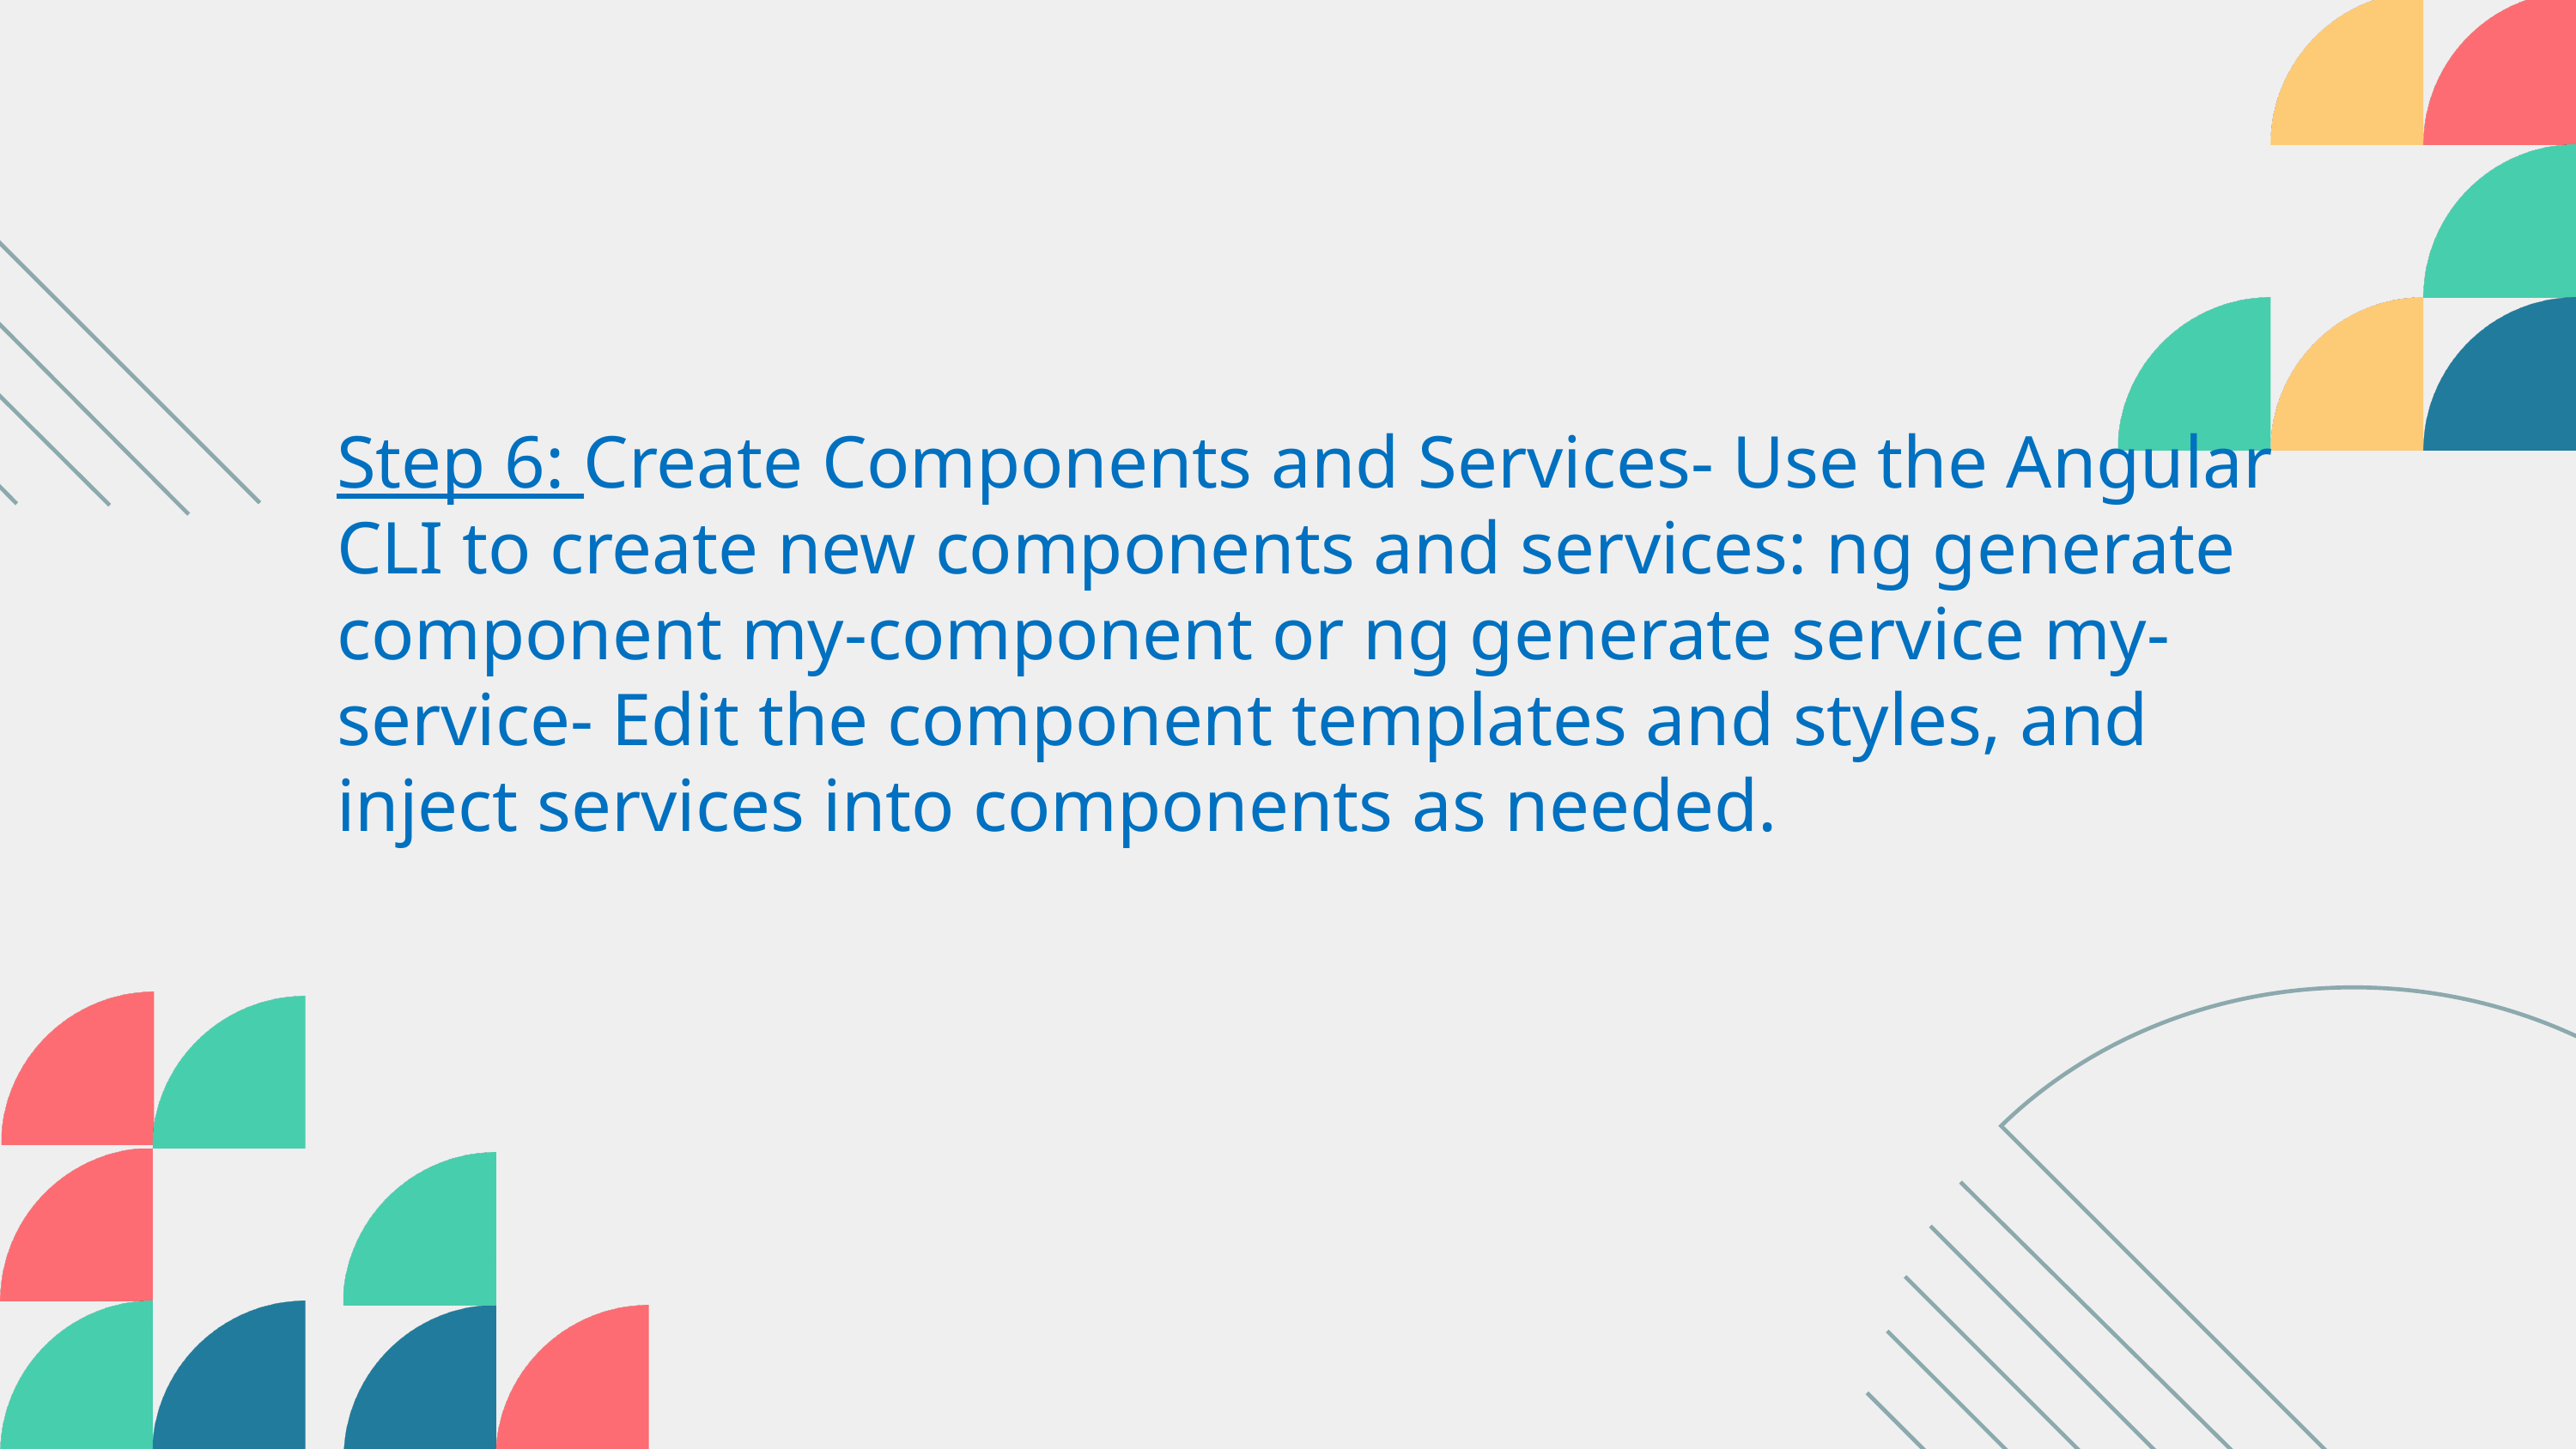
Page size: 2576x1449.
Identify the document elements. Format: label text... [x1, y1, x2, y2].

text_box [495, 1305, 649, 1449]
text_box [2025, 1066, 2576, 1449]
text_box [343, 1306, 495, 1449]
text_box [343, 1152, 496, 1306]
text_box [152, 1300, 306, 1449]
text_box [2423, 144, 2576, 297]
text_box [2270, 0, 2424, 145]
text_box [0, 1300, 152, 1449]
text_box [2117, 297, 2271, 409]
text_box [2271, 297, 2424, 451]
text_box [0, 1149, 153, 1300]
text_box [152, 996, 306, 1149]
text_box [1, 991, 155, 1145]
text_box [2424, 0, 2576, 144]
text_box Step 6: Create Components and Services- Use the Angular CLI to create new components and services: ng generate component my-component or ng generate service my-service- Edit the component templates and styles, and inject services into components as needed. [324, 409, 2287, 852]
text_box [2424, 297, 2576, 451]
